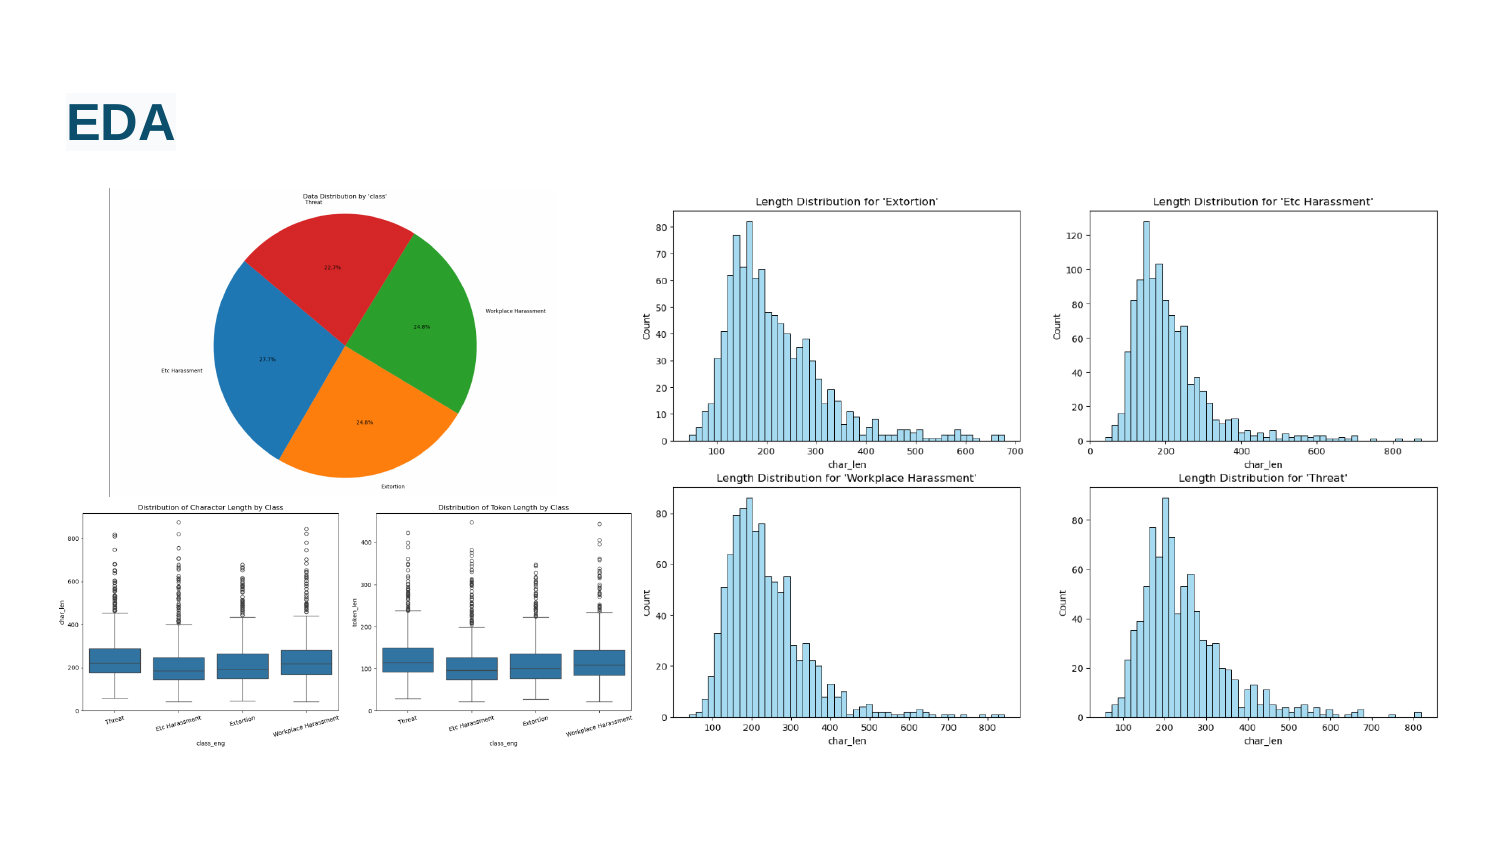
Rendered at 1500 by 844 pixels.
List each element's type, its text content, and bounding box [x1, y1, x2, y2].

title EDA [51, 72, 1449, 167]
picture [50, 188, 1453, 750]
picture [109, 188, 557, 497]
